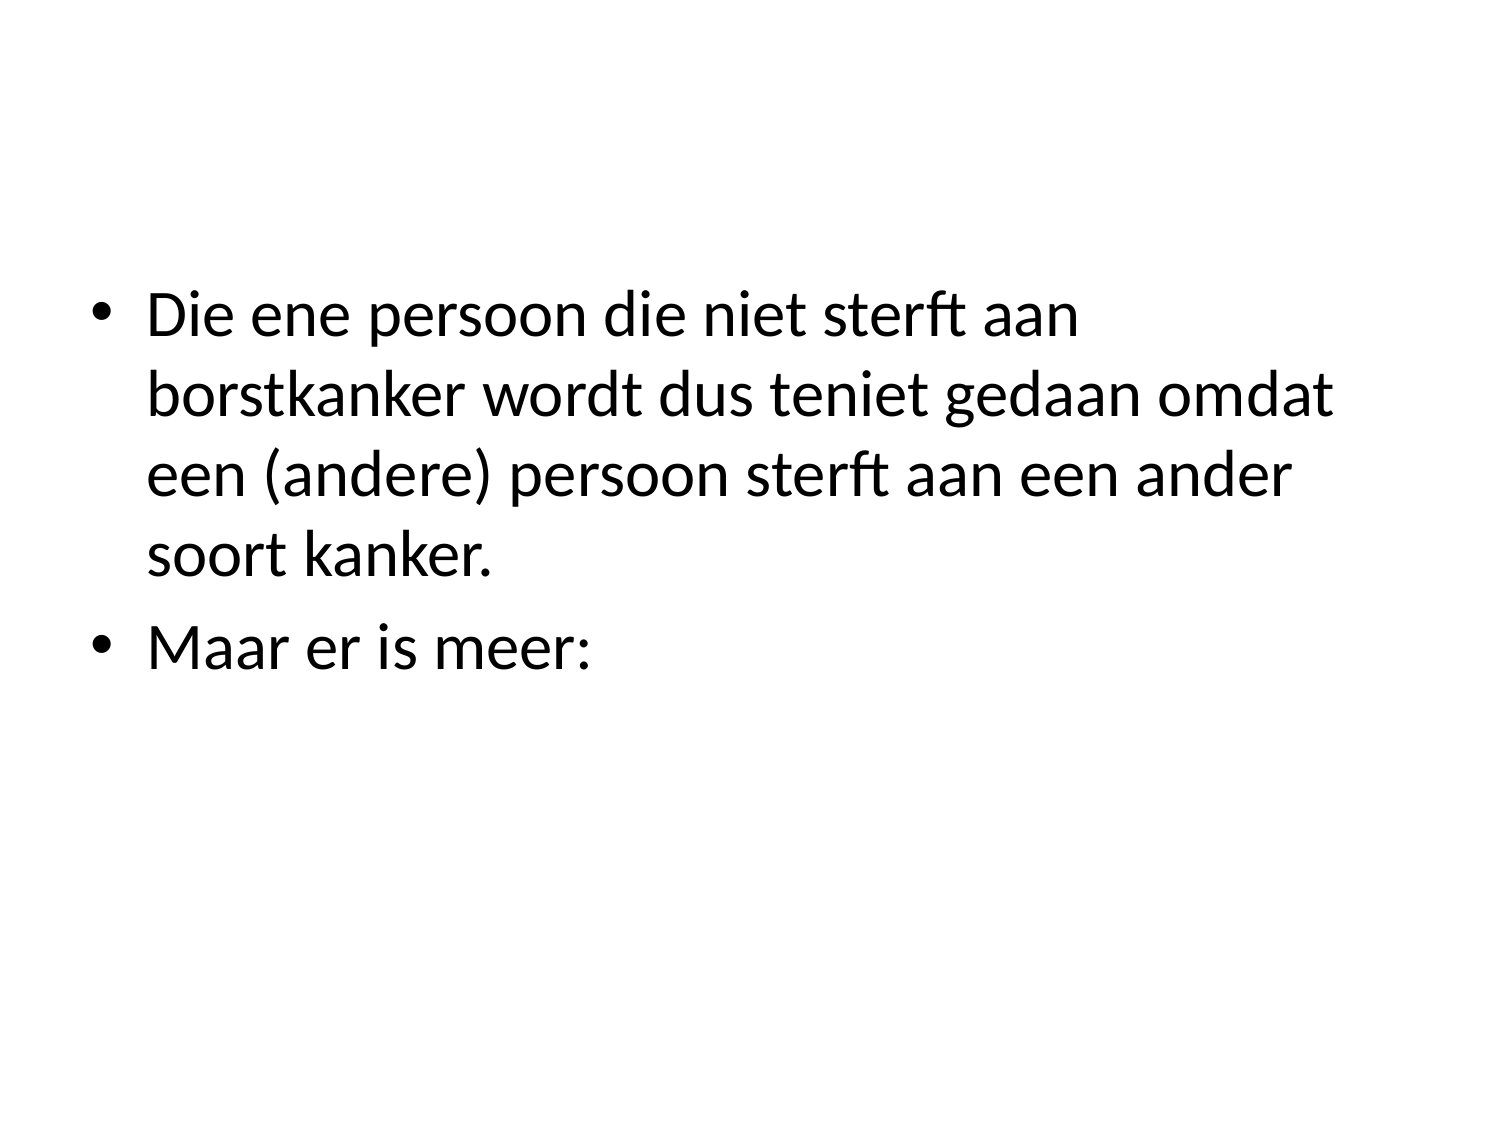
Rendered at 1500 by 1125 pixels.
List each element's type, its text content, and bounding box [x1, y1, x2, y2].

list Die ene persoon die niet sterft aan borstkanker wordt dus teniet gedaan omdat een (andere) persoon sterft aan een ander soort kanker. Maar er is meer: [75, 262, 1425, 1005]
